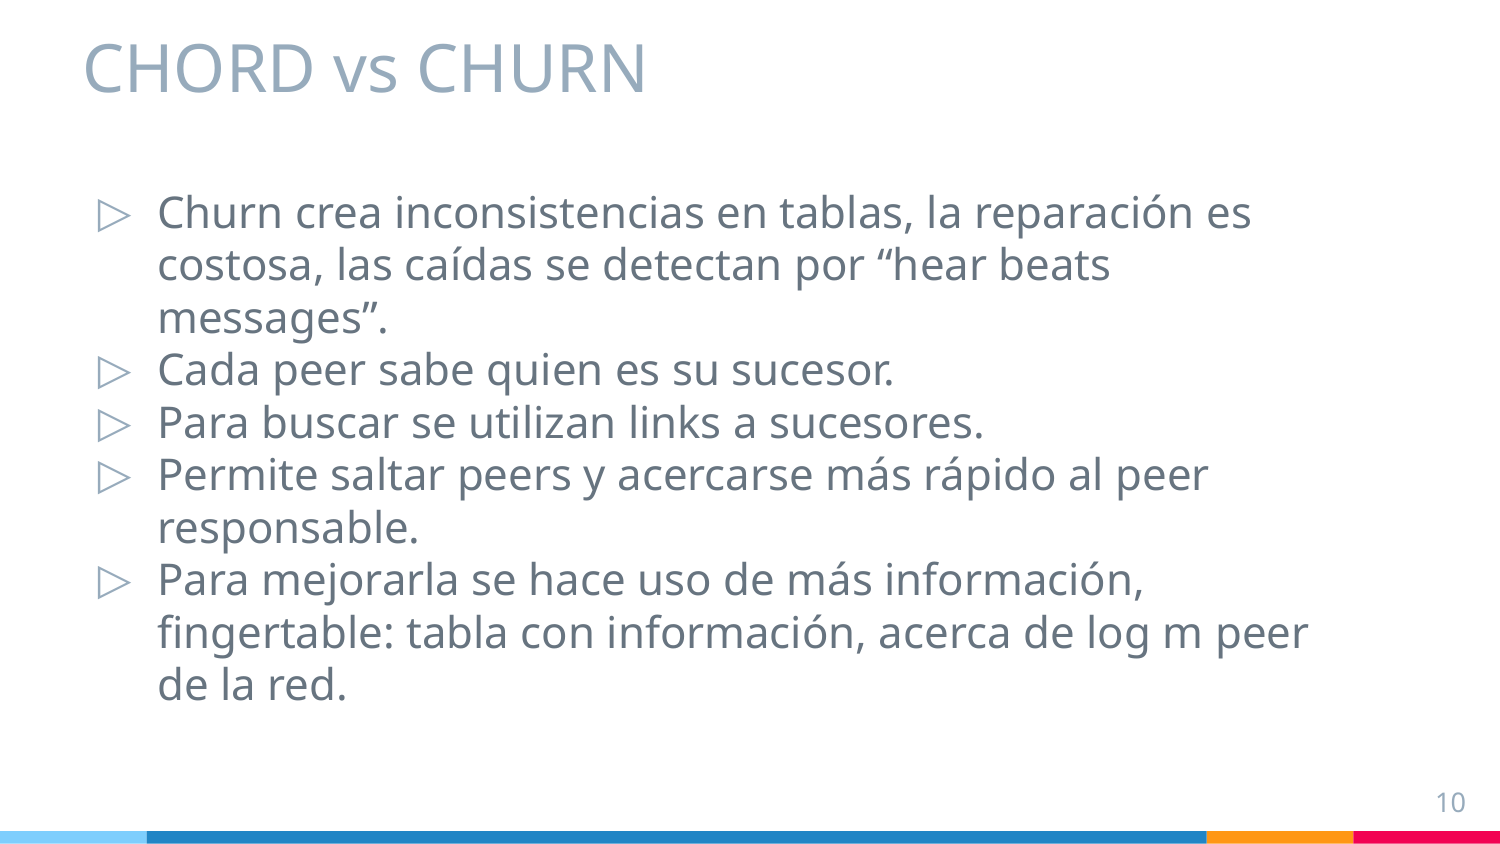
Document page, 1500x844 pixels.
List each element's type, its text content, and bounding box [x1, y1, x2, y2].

title CHORD vs CHURN [67, 13, 1128, 122]
list Churn crea inconsistencias en tablas, la reparación es costosa, las caídas se detectan por “hear beats messages”. Cada peer sabe quien es su sucesor. Para buscar se utilizan links a sucesores. Permite saltar peers y acercarse más rápido al peer responsable. Para mejorarla se hace uso de más información, fingertable: tabla con información, acerca de log m peer de la red. [67, 169, 1344, 713]
slide_number ‹#› [1391, 770, 1482, 822]
